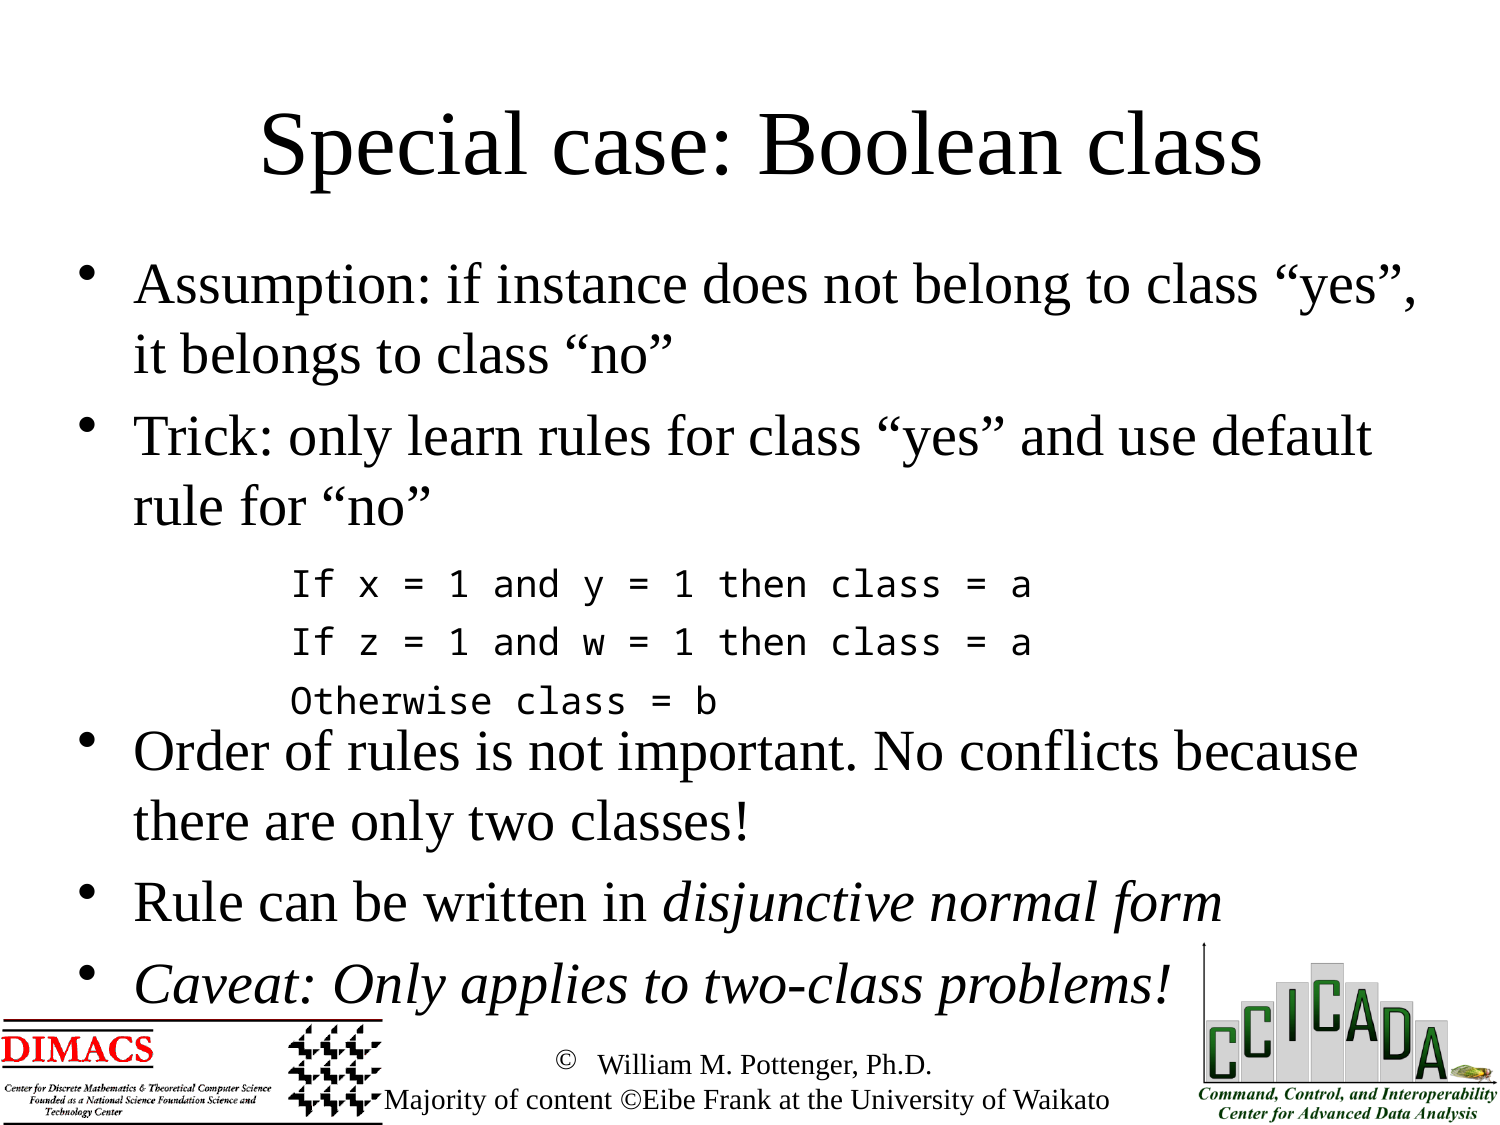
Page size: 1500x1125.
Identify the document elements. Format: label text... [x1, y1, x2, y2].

picture [0, 1019, 388, 1125]
picture [1196, 939, 1500, 1125]
footer William M. Pottenger, Ph.D. Majority of content ©Eibe Frank at the University of Waikato [337, 1037, 1150, 1088]
table_header If x = 1 and y = 1 then class = a If z = 1 and w = 1 then class = a Otherwise class = b [275, 550, 1213, 733]
text_box Assumption: if instance does not belong to class “yes”, it belongs to class “no” Trick: only learn rules for class “yes” and use default rule for “no” Order of rules is not important. No conflicts because there are only two classes! Rule can be written in disjunctive normal form Caveat: Only applies to two-class problems! [62, 237, 1463, 950]
text_box Special case: Boolean class [62, 50, 1463, 225]
